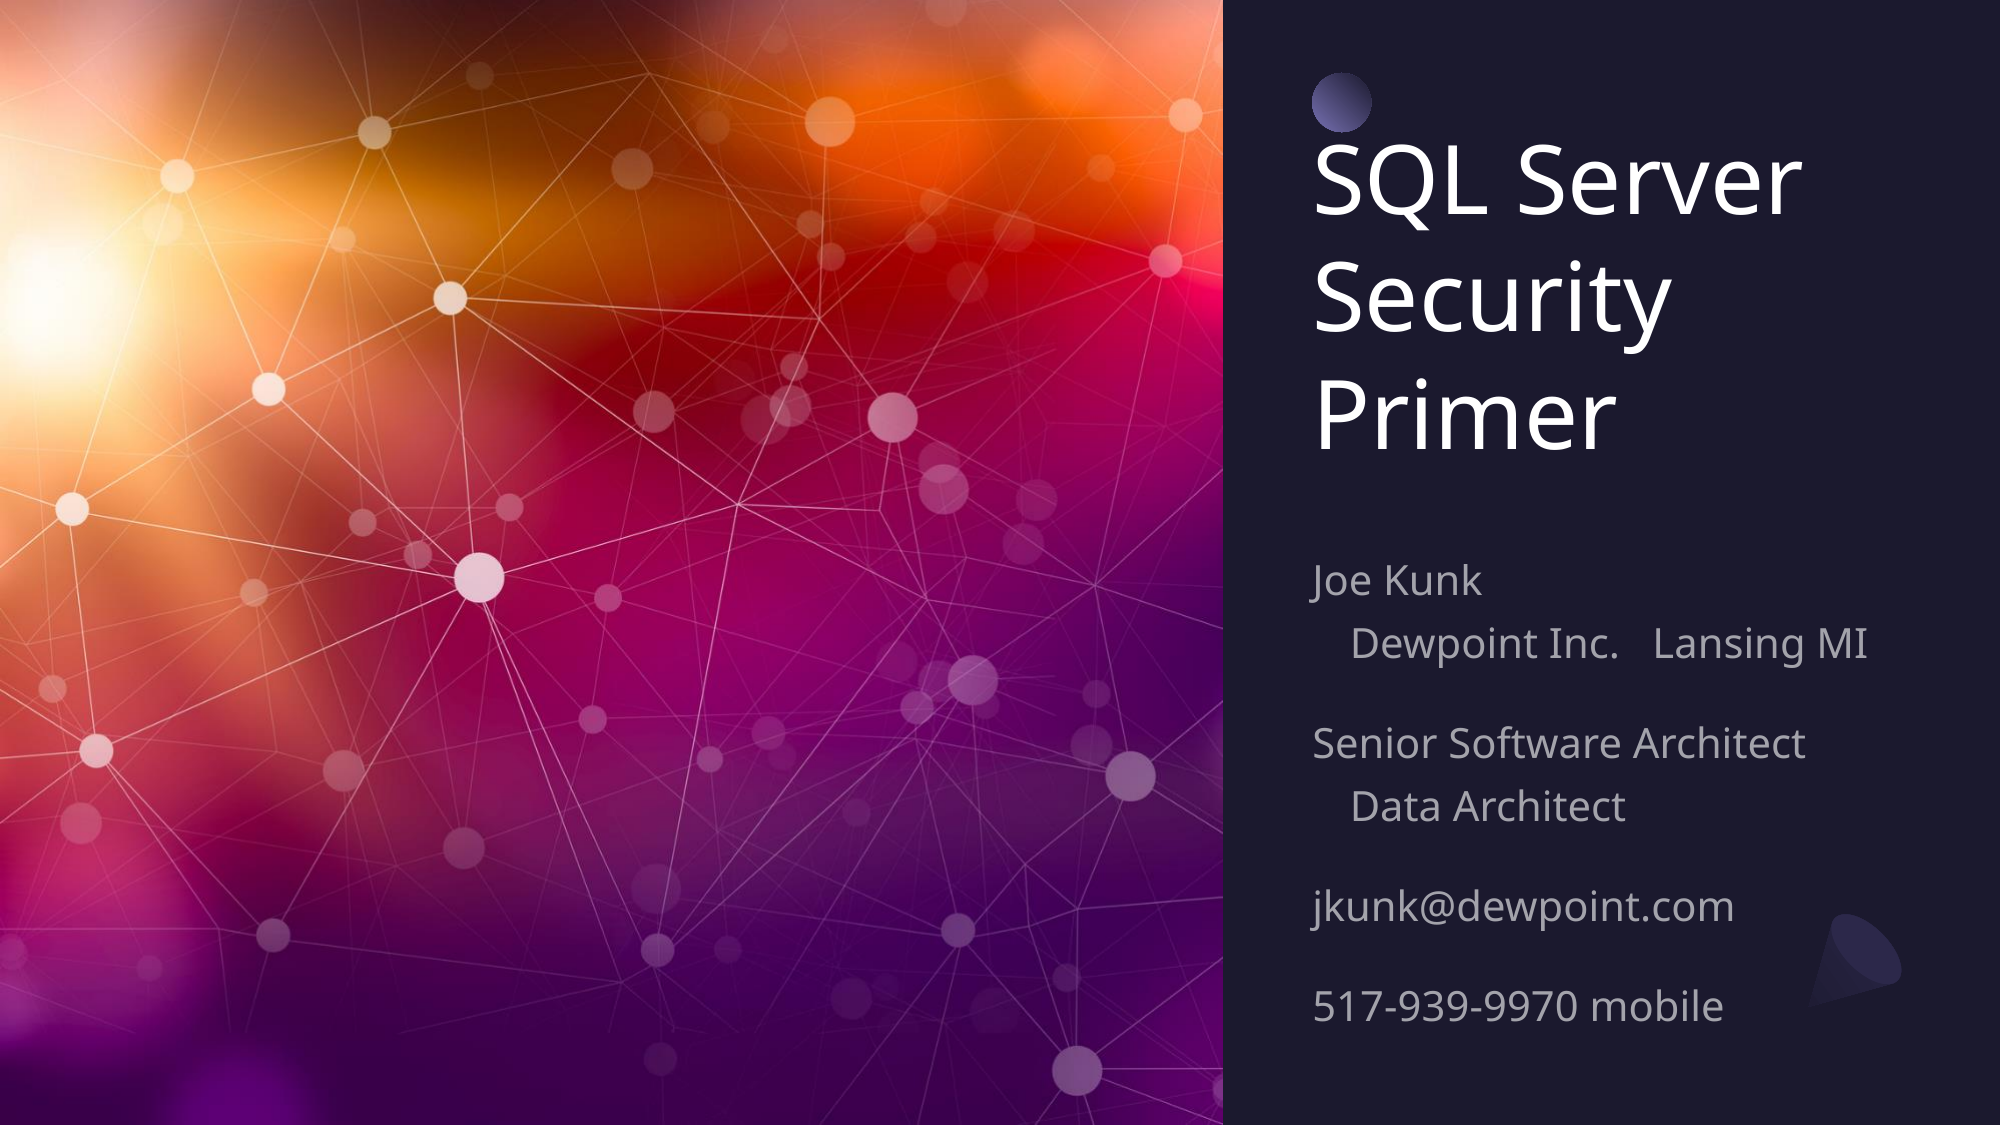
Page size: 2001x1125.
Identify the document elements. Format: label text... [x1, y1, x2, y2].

list Joe Kunk Dewpoint Inc. Lansing MI Senior Software Architect Data Architect jkunk@dewpoint.com 517-939-9970 mobile [1312, 545, 1898, 1044]
picture [0, 0, 1223, 1125]
title SQL Server Security Primer [1312, 116, 1898, 474]
